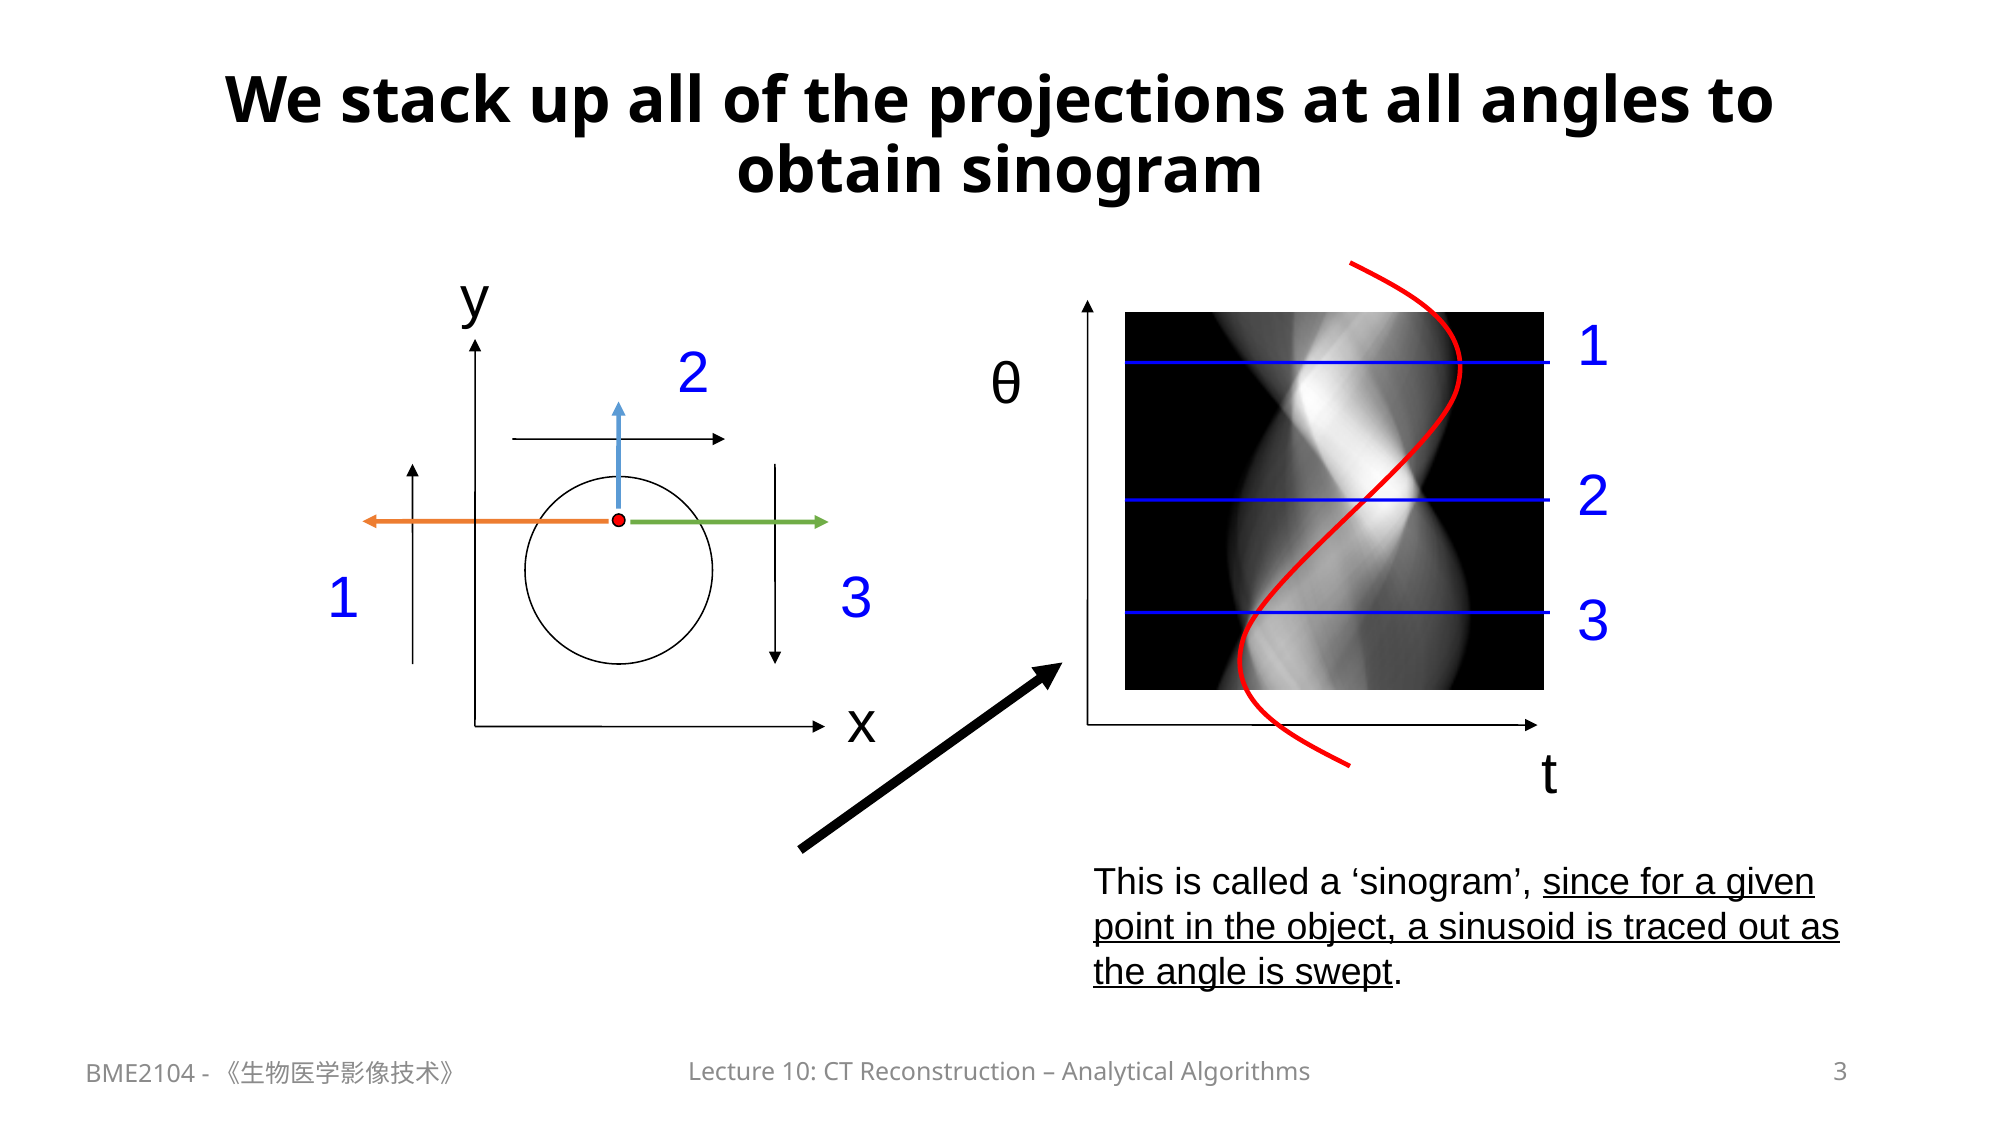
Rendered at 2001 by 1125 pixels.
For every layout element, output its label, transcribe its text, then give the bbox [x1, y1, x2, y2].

text_box θ [937, 337, 1075, 423]
slide_number 3 [1412, 1042, 1863, 1103]
text_box This is called a ‘sinogram’, since for a given point in the object, a sinusoid is traced out as the angle is swept. [1022, 849, 1917, 999]
text_box 1 [299, 551, 388, 637]
title We stack up all of the projections at all angles to obtain sinogram [137, 59, 1863, 214]
text_box [1081, 299, 1094, 725]
text_box x [824, 676, 900, 762]
text_box [768, 523, 782, 665]
text_box [474, 720, 826, 733]
text_box [612, 401, 625, 509]
text_box [630, 515, 829, 529]
text_box [619, 432, 725, 446]
text_box y [437, 251, 513, 337]
slide_number BME2104 -《生物医学影像技术》 [70, 1042, 619, 1103]
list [1124, 312, 1544, 690]
text_box t [1512, 728, 1588, 813]
text_box 2 [649, 326, 738, 412]
text_box [1349, 262, 1432, 312]
text_box [1246, 690, 1350, 767]
text_box [612, 513, 625, 527]
text_box 3 [812, 551, 900, 637]
text_box [799, 662, 1063, 851]
text_box [406, 463, 419, 521]
text_box [525, 476, 713, 665]
text_box 2 [1549, 450, 1638, 535]
footer Lecture 10: CT Reconstruction – Analytical Algorithms [662, 1042, 1338, 1103]
text_box [468, 339, 482, 726]
text_box [1350, 718, 1538, 728]
text_box [362, 515, 474, 528]
text_box 3 [1549, 575, 1638, 660]
text_box 1 [1549, 299, 1638, 385]
